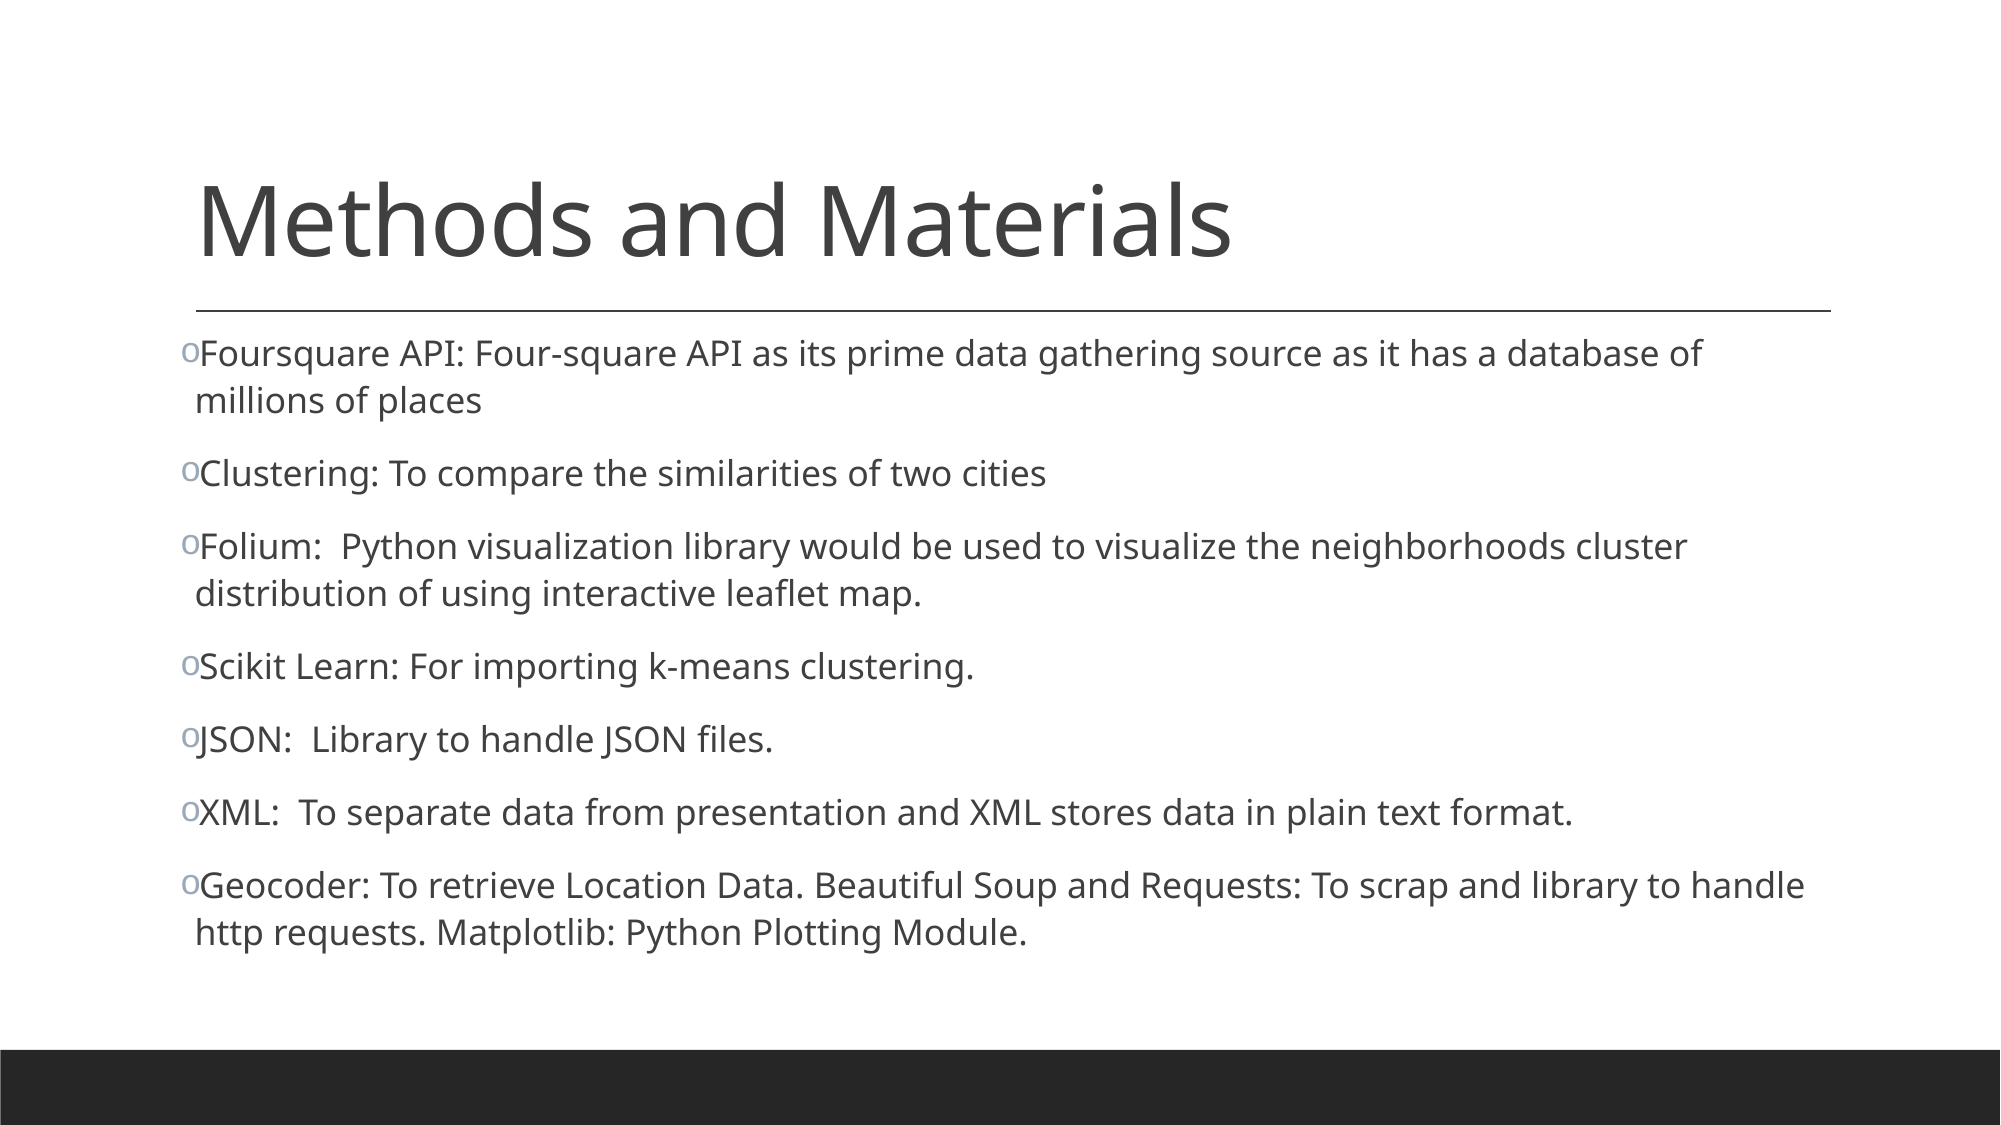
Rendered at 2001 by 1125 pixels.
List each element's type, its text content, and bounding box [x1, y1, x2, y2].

title Methods and Materials [180, 47, 1830, 285]
list Foursquare API: Four-square API as its prime data gathering source as it has a database of millions of places Clustering: To compare the similarities of two cities Folium: Python visualization library would be used to visualize the neighborhoods cluster distribution of using interactive leaflet map. Scikit Learn: For importing k-means clustering. JSON: Library to handle JSON files. XML: To separate data from presentation and XML stores data in plain text format. Geocoder: To retrieve Location Data. Beautiful Soup and Requests: To scrap and library to handle http requests. Matplotlib: Python Plotting Module. [180, 319, 1830, 963]
